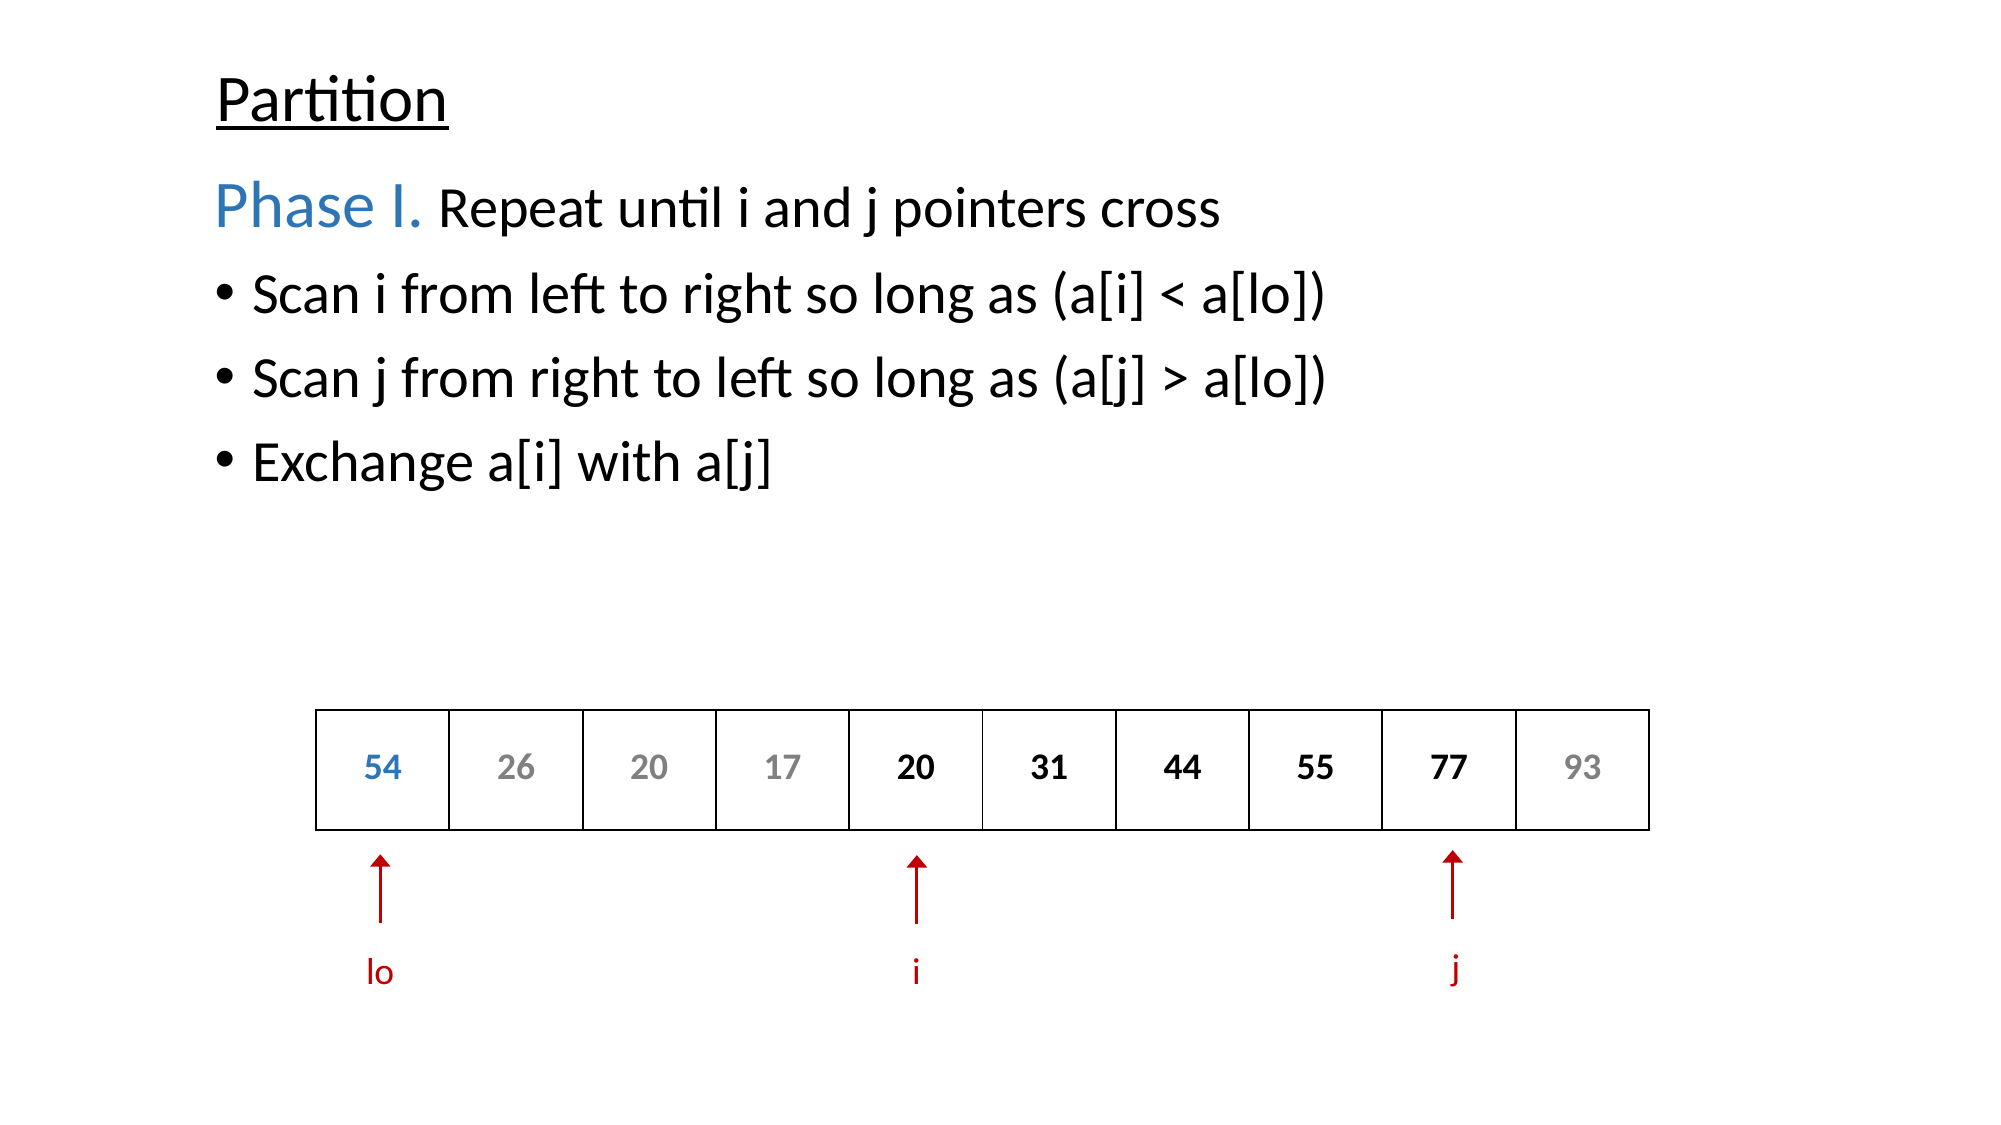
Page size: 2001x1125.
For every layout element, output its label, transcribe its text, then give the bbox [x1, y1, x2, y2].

table_header 20 [850, 711, 982, 829]
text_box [350, 854, 410, 1001]
table_header 54 [317, 711, 448, 829]
list Phase I. Repeat until i and j pointers cross Scan i from left to right so long as (a[i] < a[lo]) Scan j from right to left so long as (a[j] > a[lo]) Exchange a[i] with a[j] [199, 162, 1925, 877]
table_header 31 [983, 711, 1115, 829]
table_header 17 [717, 711, 848, 829]
table_header 93 [1517, 711, 1648, 829]
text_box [1436, 850, 1476, 997]
table_header 44 [1117, 711, 1248, 829]
table_header 20 [584, 711, 715, 829]
text_box Partition [201, 47, 465, 143]
table_header 55 [1250, 711, 1381, 829]
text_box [896, 855, 936, 1001]
table_header 77 [1383, 711, 1515, 829]
table_header 26 [450, 711, 582, 829]
